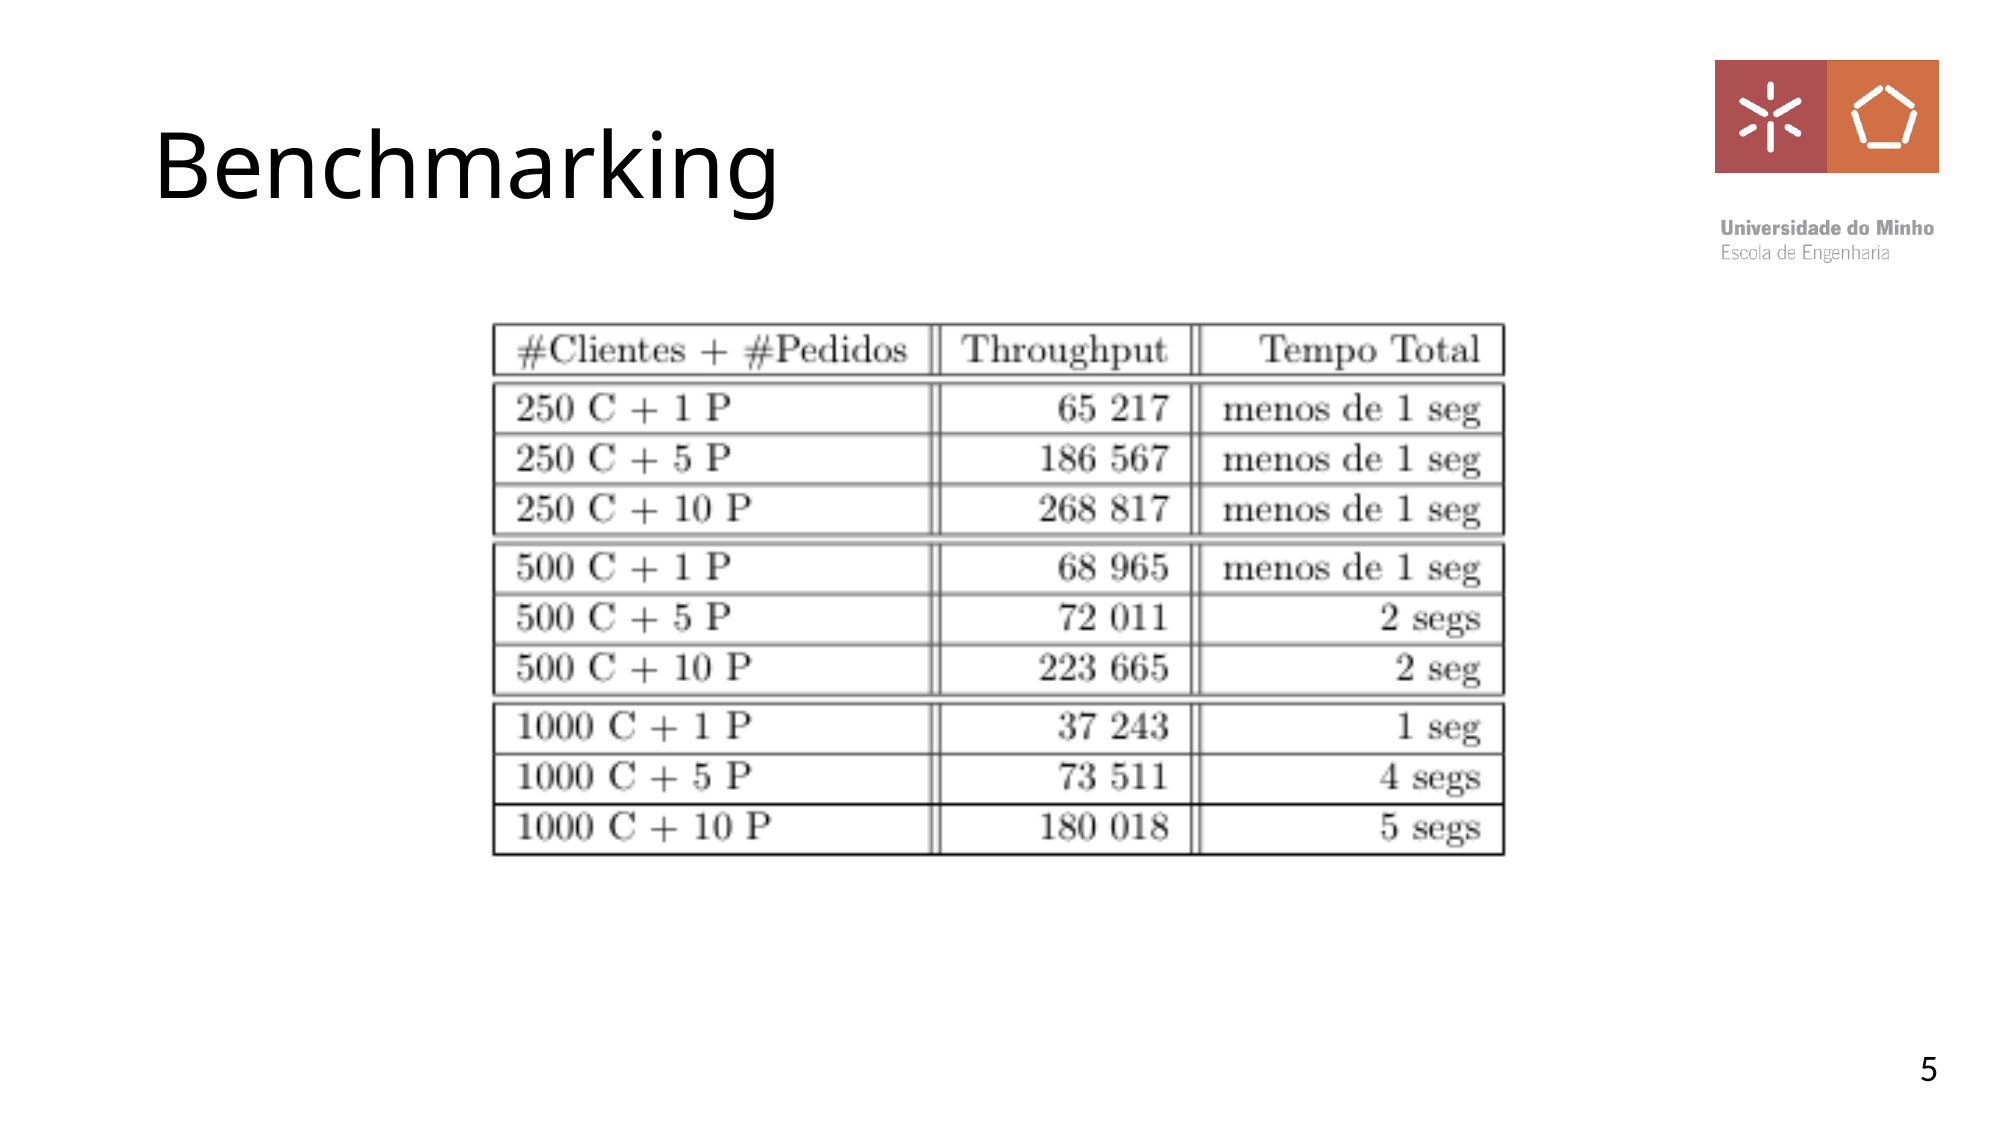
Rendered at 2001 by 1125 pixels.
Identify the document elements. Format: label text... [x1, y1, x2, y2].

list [485, 310, 1520, 868]
text_box 5 [1904, 1036, 1957, 1097]
picture [1715, 60, 1939, 265]
title Benchmarking [137, 59, 1863, 278]
